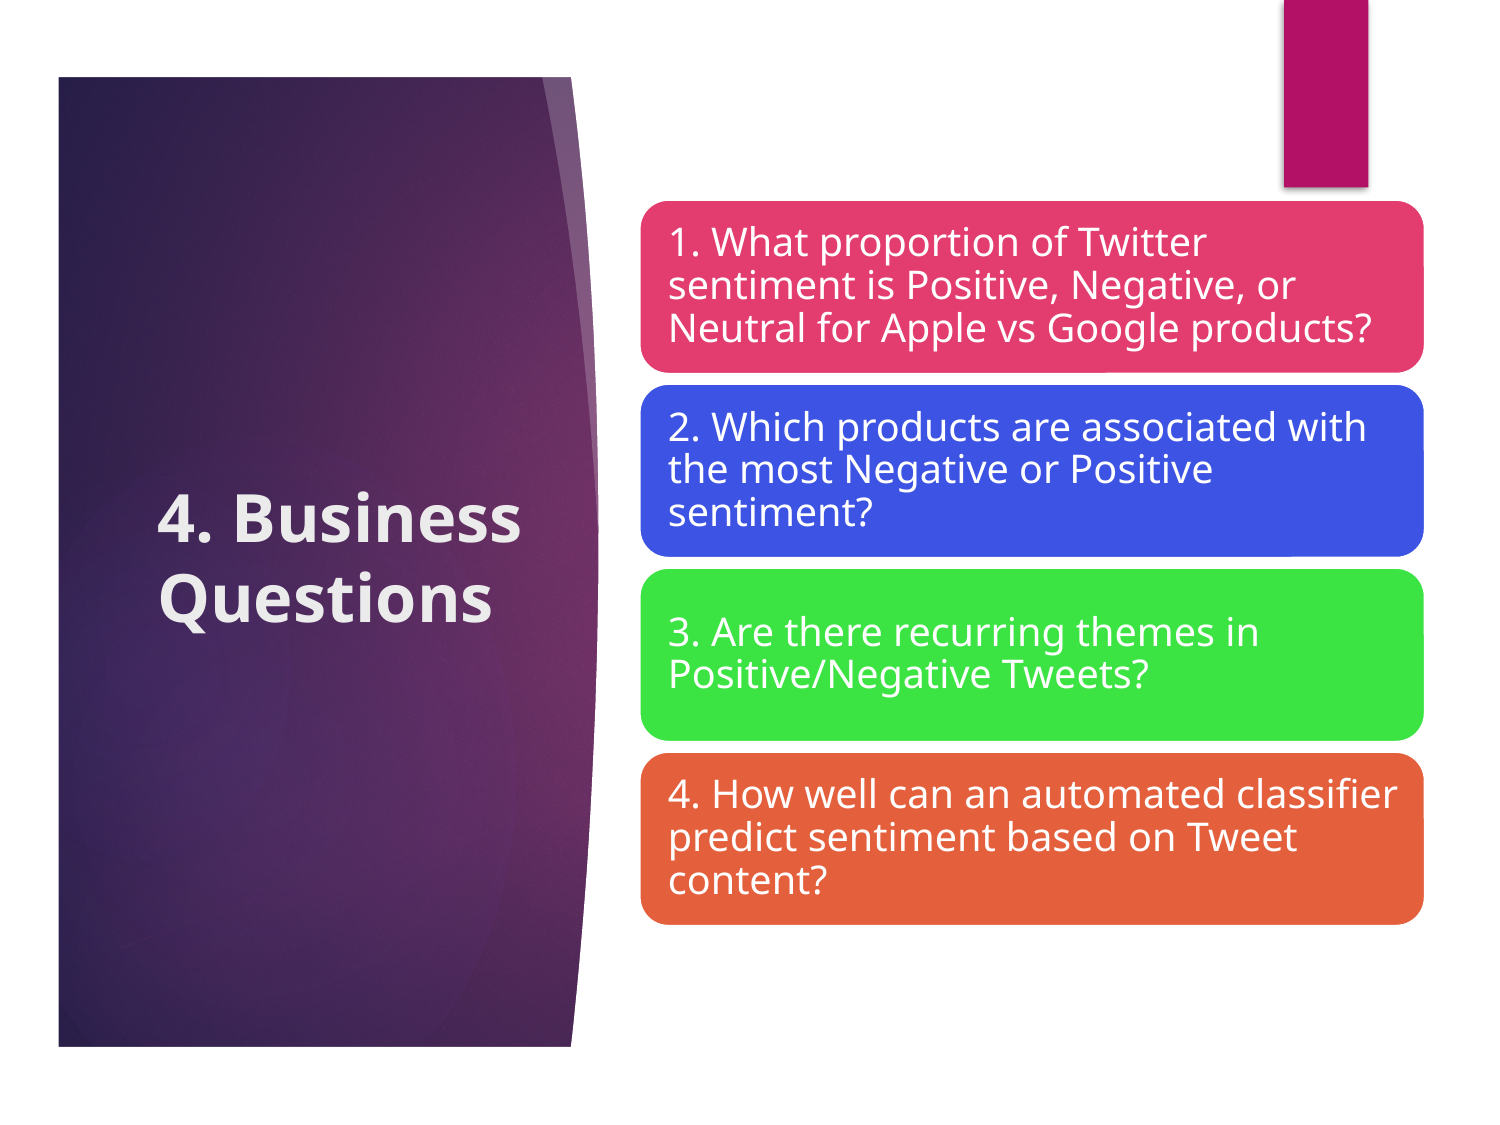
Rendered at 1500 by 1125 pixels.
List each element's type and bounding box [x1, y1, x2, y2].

list [638, 132, 1426, 994]
text_box [0, 0, 1500, 1125]
